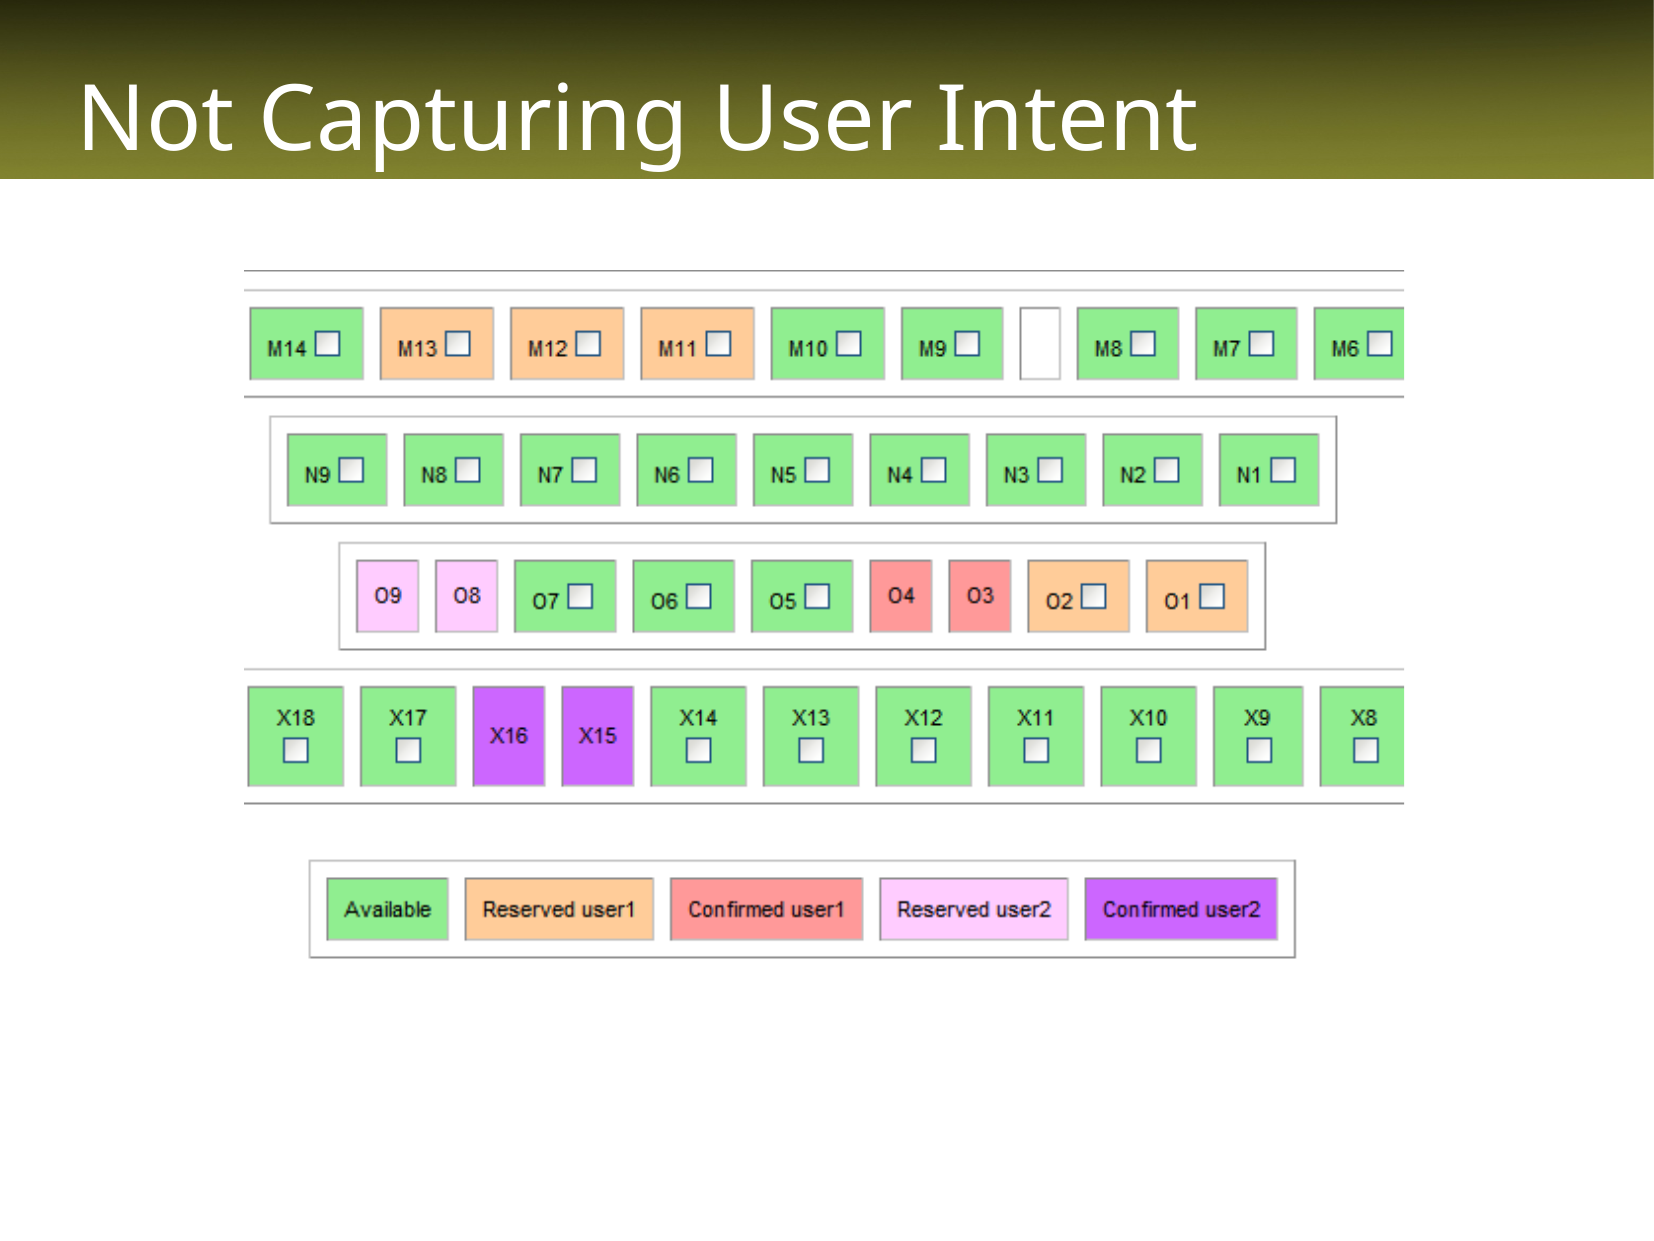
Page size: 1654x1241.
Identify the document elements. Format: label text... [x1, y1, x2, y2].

picture [243, 269, 1405, 971]
picture [0, 0, 1654, 179]
title Not Capturing User Intent [76, 58, 1654, 178]
